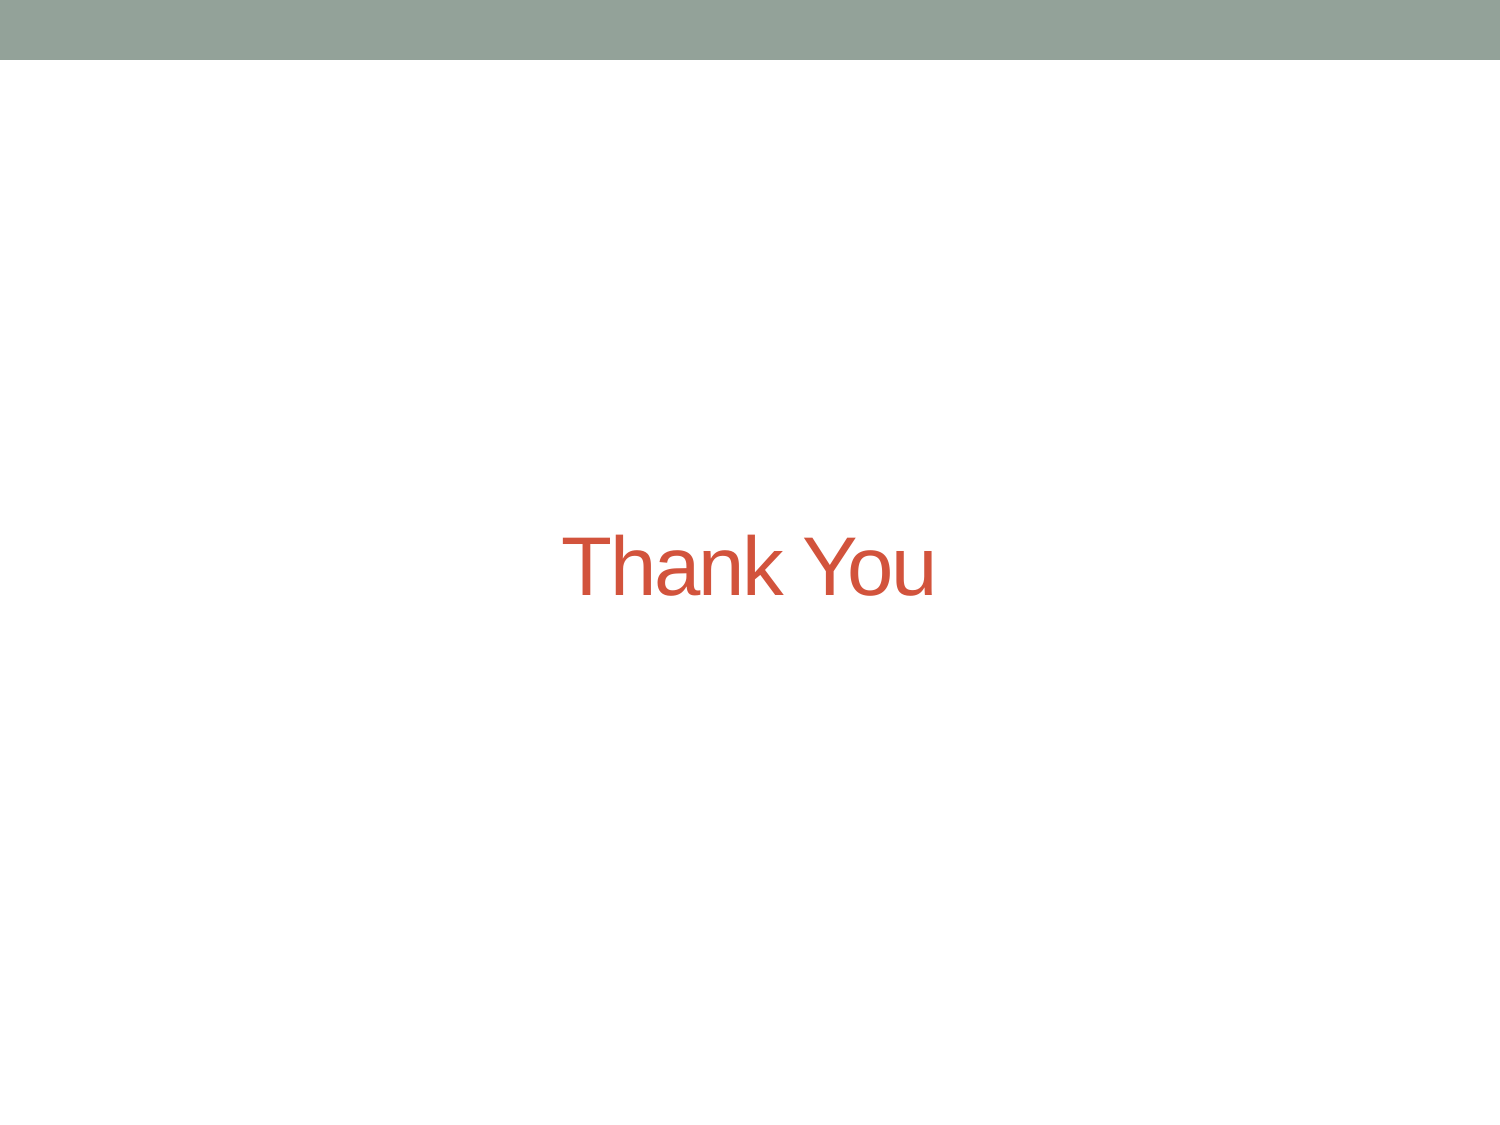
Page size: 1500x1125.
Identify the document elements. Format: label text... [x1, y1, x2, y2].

title Thank You [75, 481, 1425, 644]
